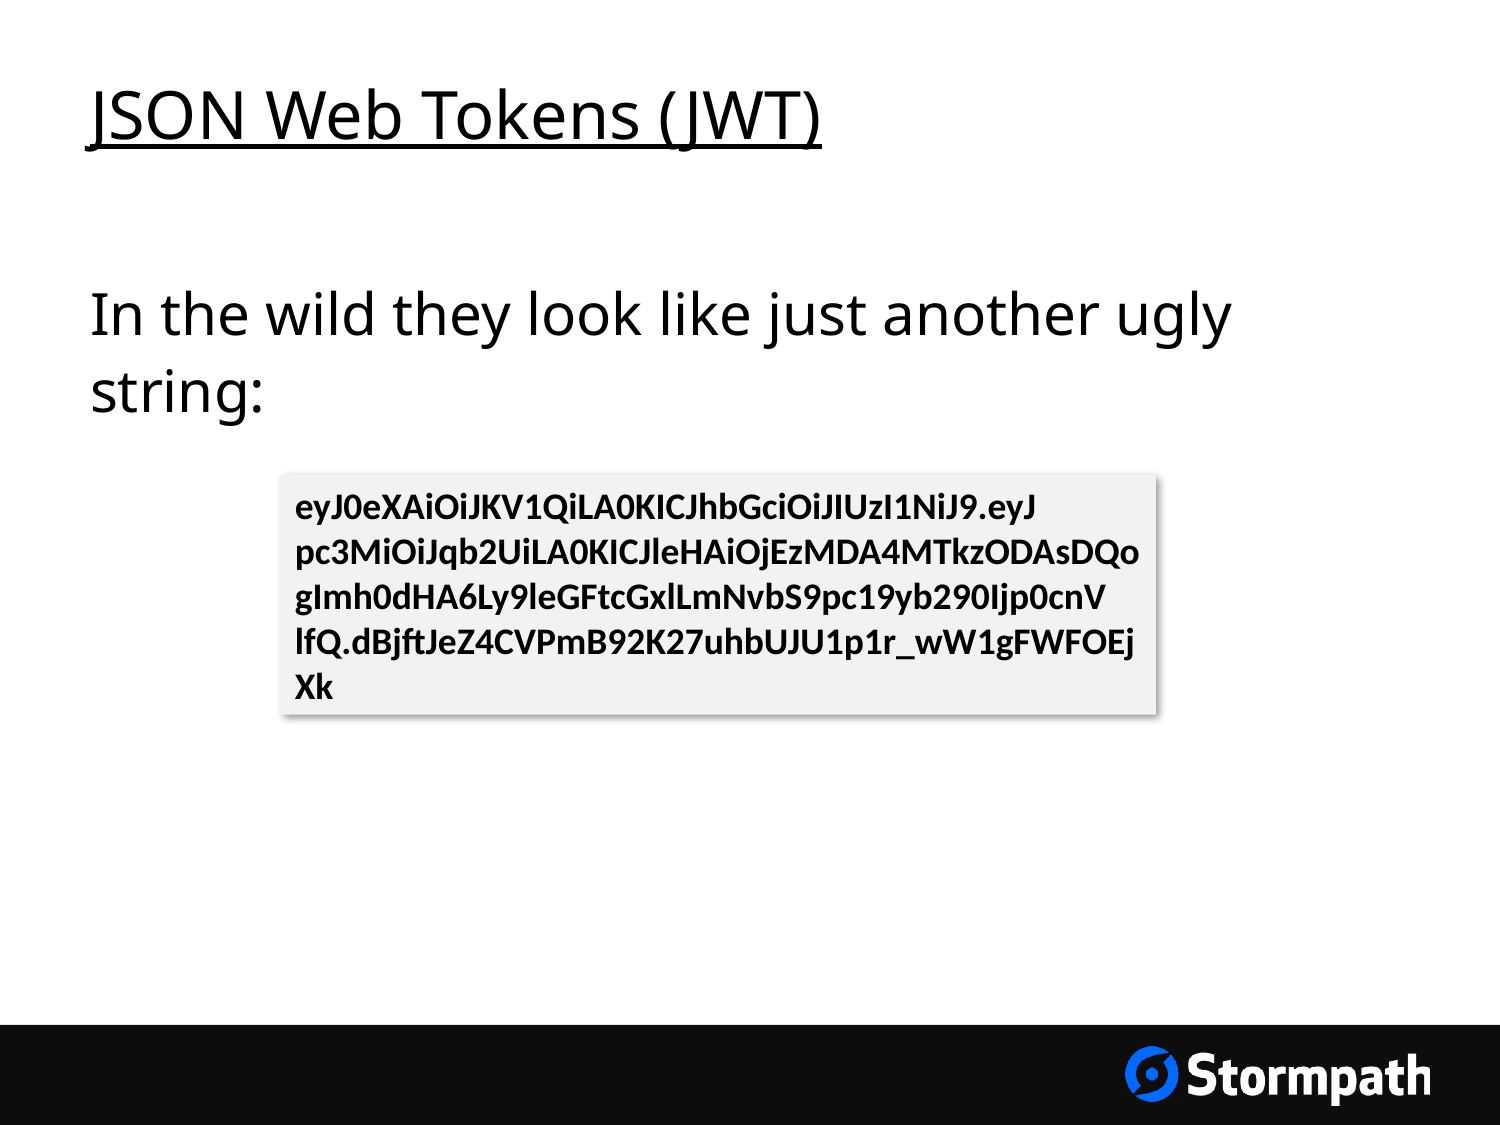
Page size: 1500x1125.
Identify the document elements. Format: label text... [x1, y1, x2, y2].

list In the wild they look like just another ugly string: [75, 262, 1425, 1005]
text_box eyJ0eXAiOiJKV1QiLA0KICJhbGciOiJIUzI1NiJ9.eyJ pc3MiOiJqb2UiLA0KICJleHAiOjEzMDA4MTkzODAsDQo gImh0dHA6Ly9leGFtcGxlLmNvbS9pc19yb290Ijp0cnV lfQ.dBjftJeZ4CVPmB92K27uhbUJU1p1r_wW1gFWFOEj Xk [280, 474, 1156, 715]
title JSON Web Tokens (JWT) [75, 62, 1425, 163]
